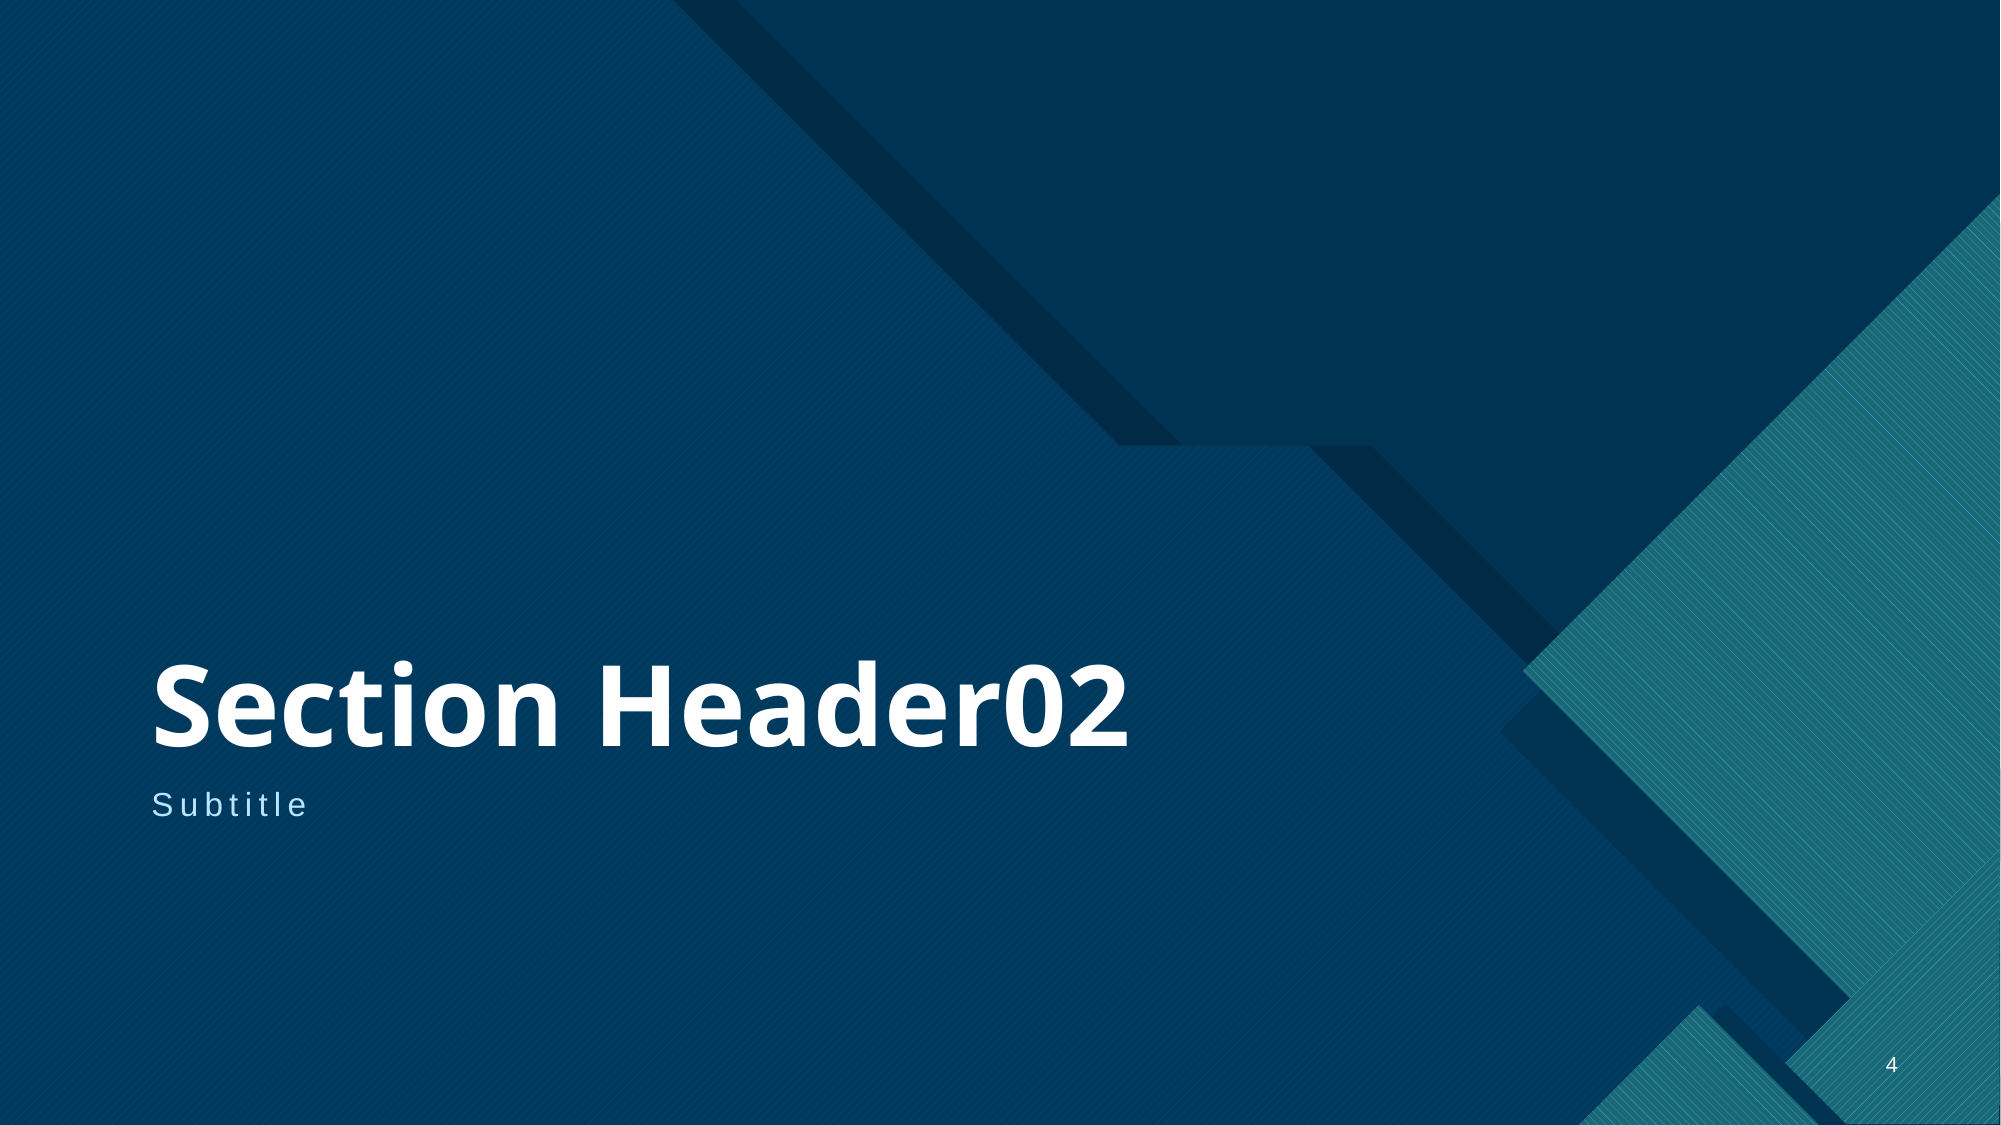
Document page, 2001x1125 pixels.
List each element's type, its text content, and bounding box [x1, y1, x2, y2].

list Subtitle [136, 780, 1253, 840]
table_header Title [1523, 522, 2001, 1064]
slide_number 4 [1845, 1035, 1913, 1096]
title Section Header02 [136, 637, 1413, 779]
